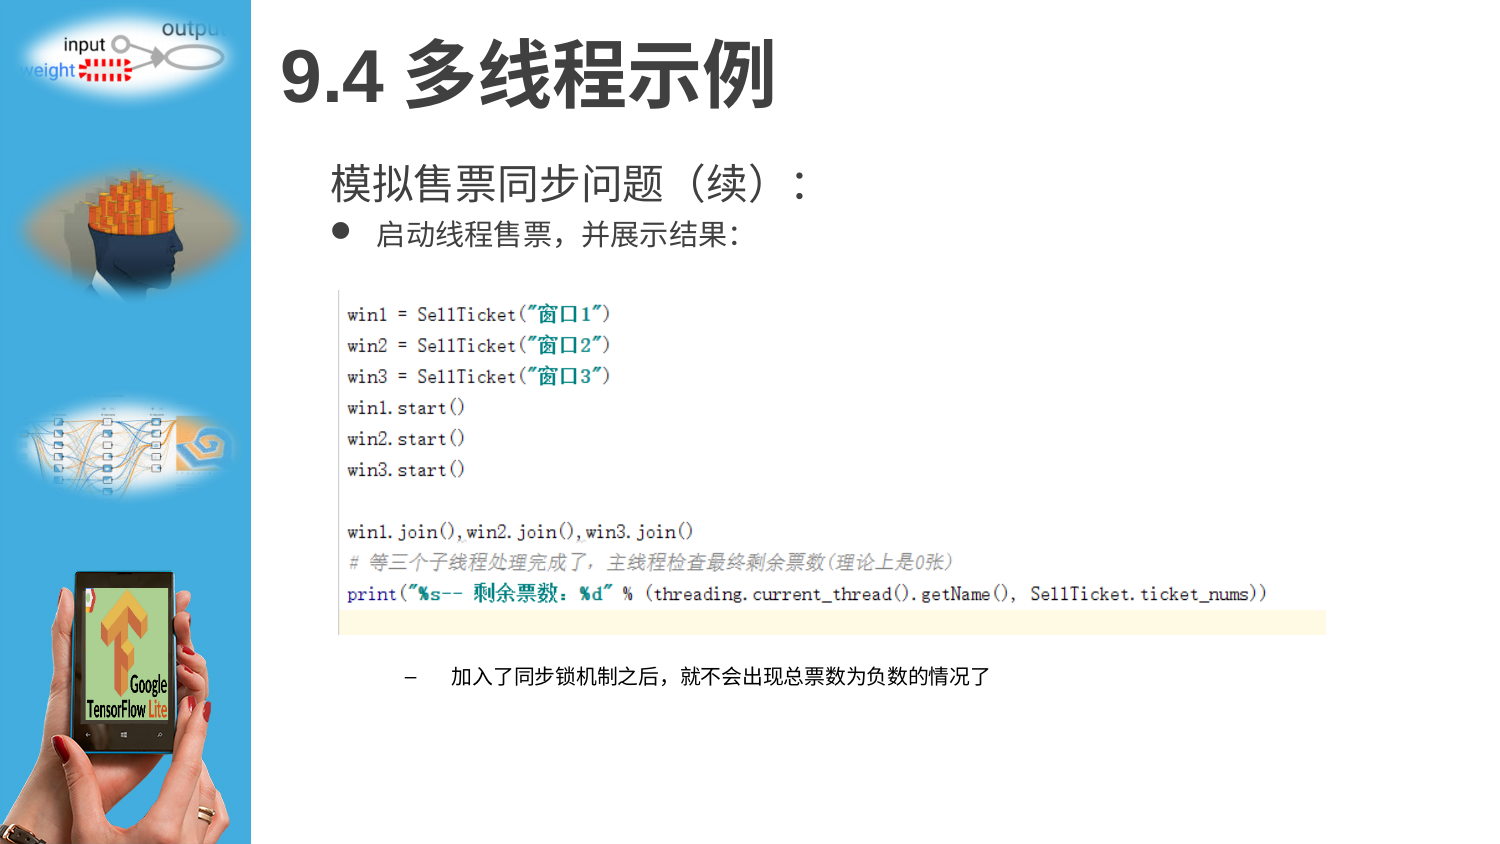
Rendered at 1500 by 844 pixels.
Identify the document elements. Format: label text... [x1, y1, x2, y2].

title 9.4多线程示例 [265, 0, 1500, 146]
list 模拟售票同步问题（续）： [315, 145, 1450, 221]
picture [0, 0, 1500, 844]
picture [338, 289, 1326, 635]
list 启动线程售票，并展示结果： 加入了同步锁机制之后，就不会出现总票数为负数的情况了 [264, 209, 1399, 701]
